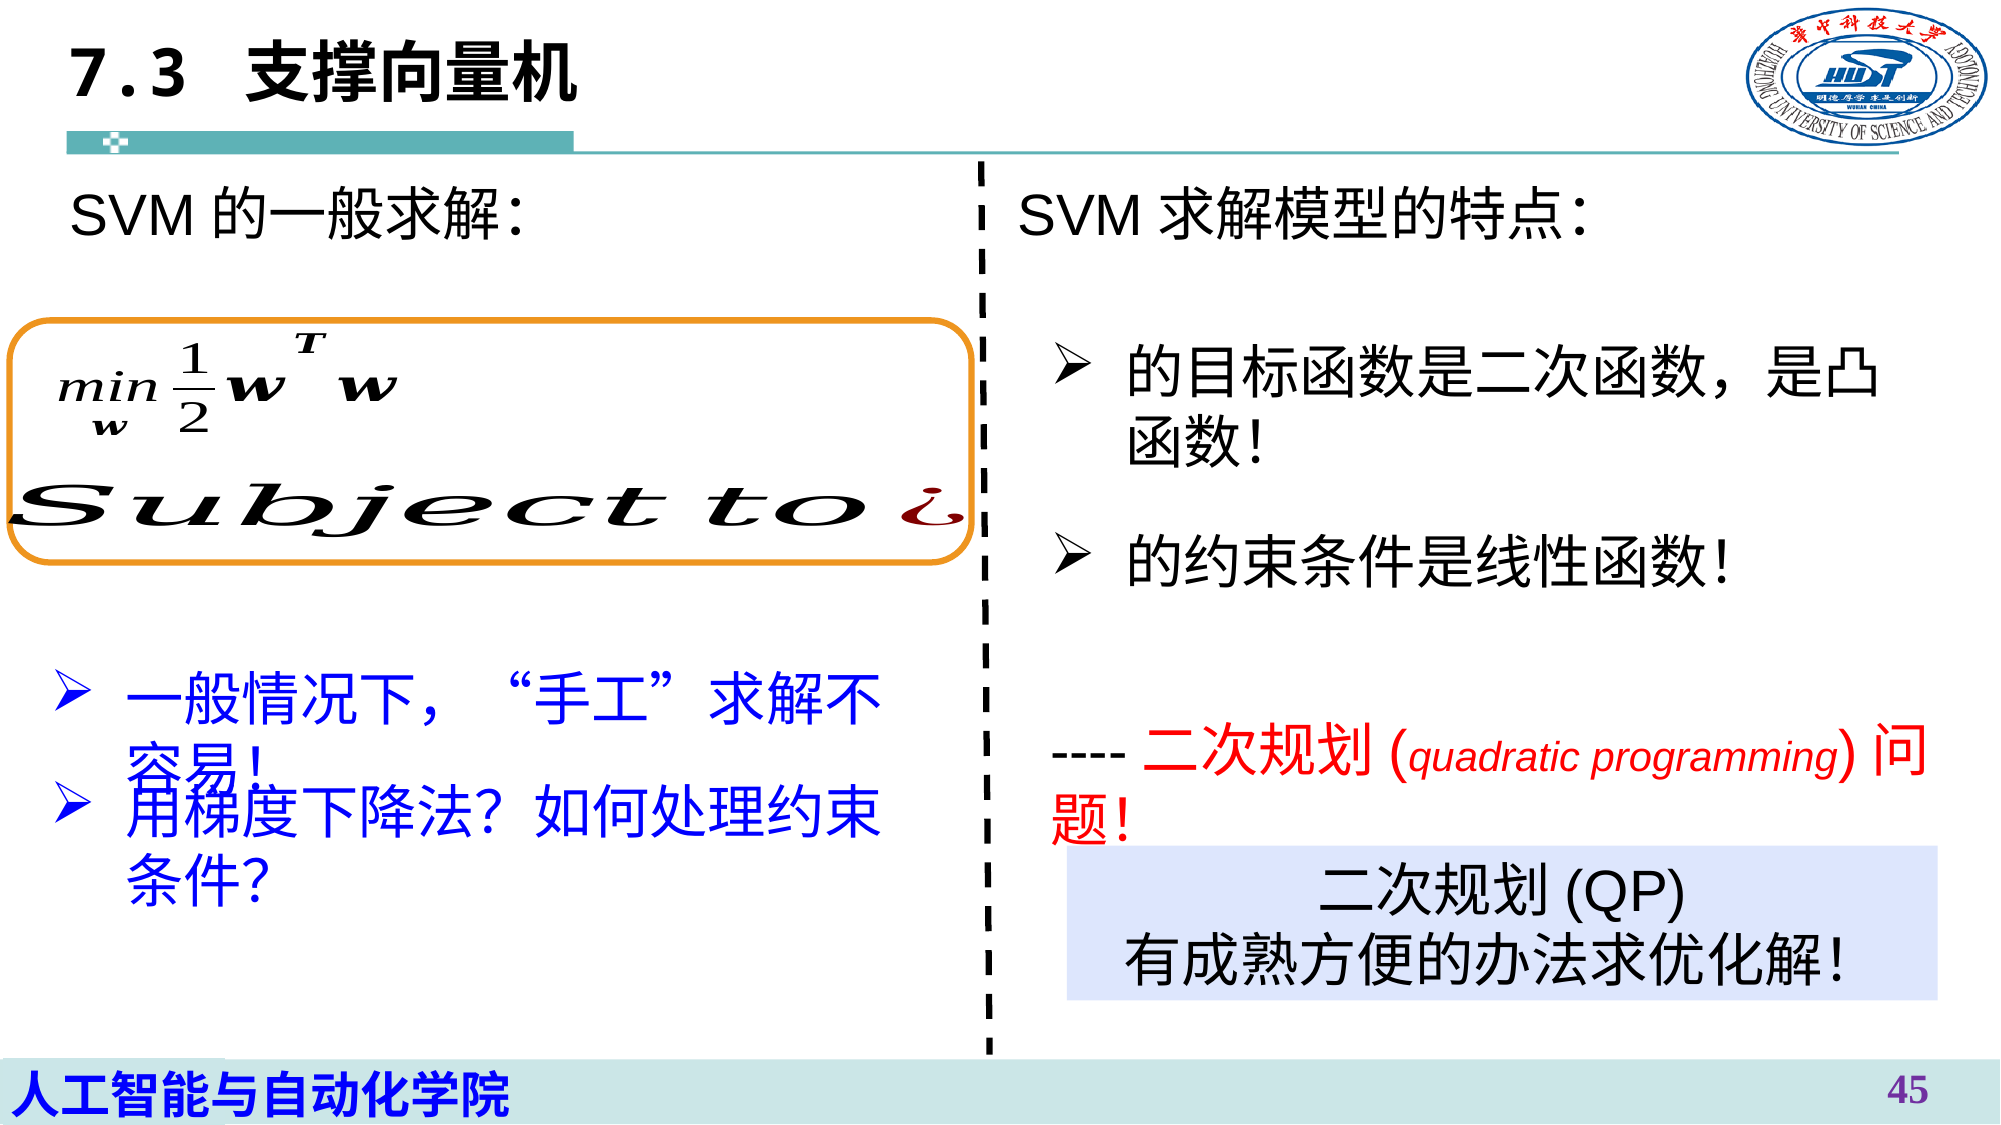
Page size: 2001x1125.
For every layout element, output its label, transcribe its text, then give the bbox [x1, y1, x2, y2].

text_box SVM求解模型的特点： [1002, 169, 1817, 255]
text_box 一般情况下，“手工”求解不容易！ [35, 655, 948, 767]
text_box SVM的一般求解： [55, 169, 725, 255]
text_box 二次规划(QP) 有成熟方便的办法求优化解！ [1066, 845, 1938, 1001]
picture [3, 1058, 225, 1125]
slide_number 45 [1816, 1054, 2000, 1114]
text_box 7.3 支撑向量机 [53, 23, 1680, 116]
text_box [9, 320, 972, 563]
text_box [980, 161, 990, 1055]
text_box 用梯度下降法？如何处理约束条件？ [35, 767, 948, 922]
picture [1742, 7, 1993, 148]
picture [103, 132, 128, 153]
text_box 人工智能与自动化学院 [0, 1055, 835, 1125]
text_box ----二次规划(quadratic programming)问题！ [1035, 706, 1999, 861]
